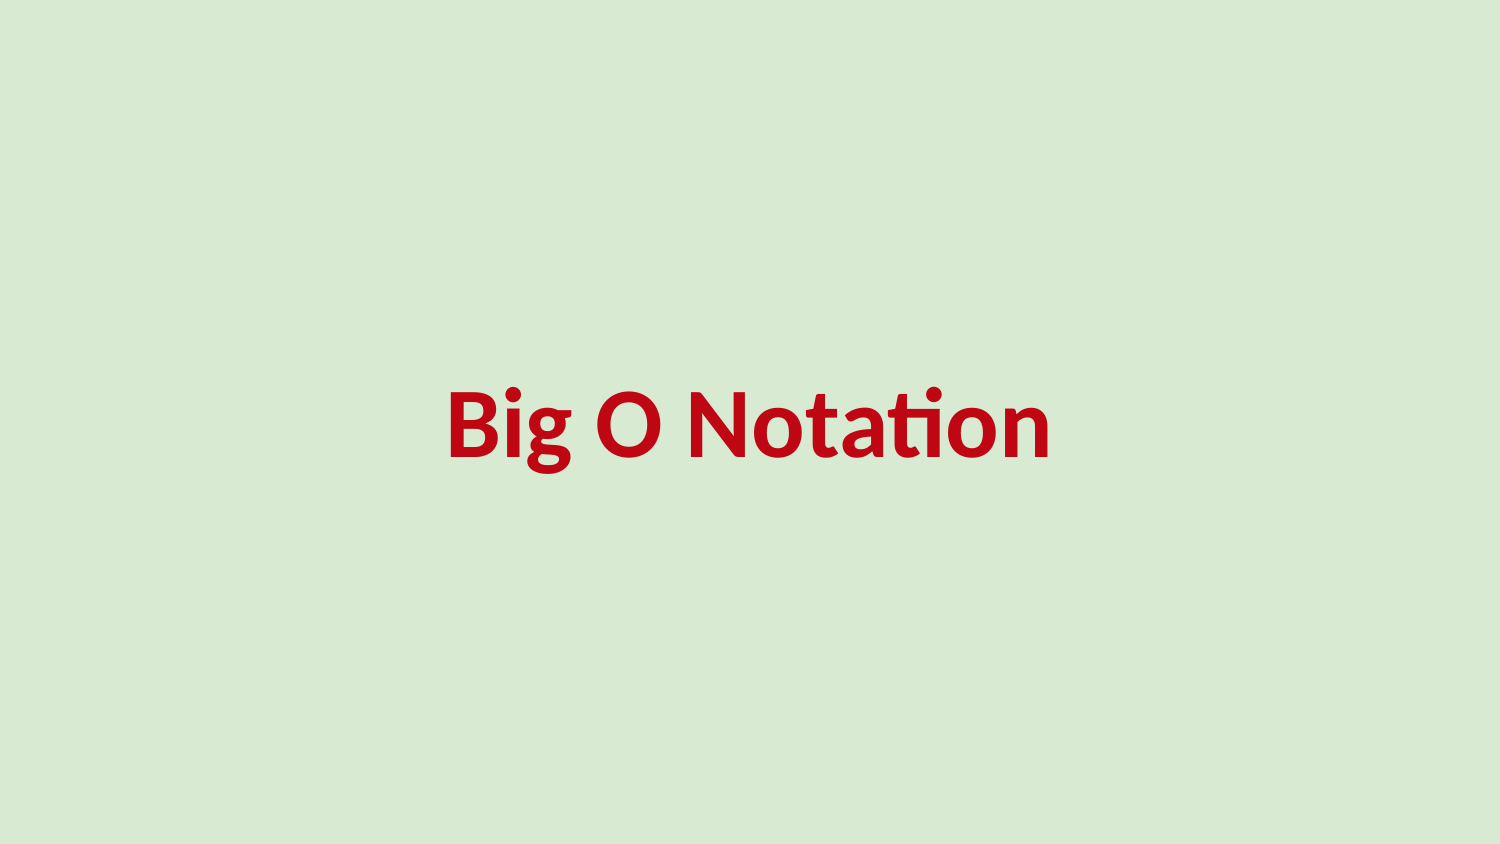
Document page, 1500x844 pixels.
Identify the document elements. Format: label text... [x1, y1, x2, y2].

title Big O Notation [152, 351, 1348, 493]
